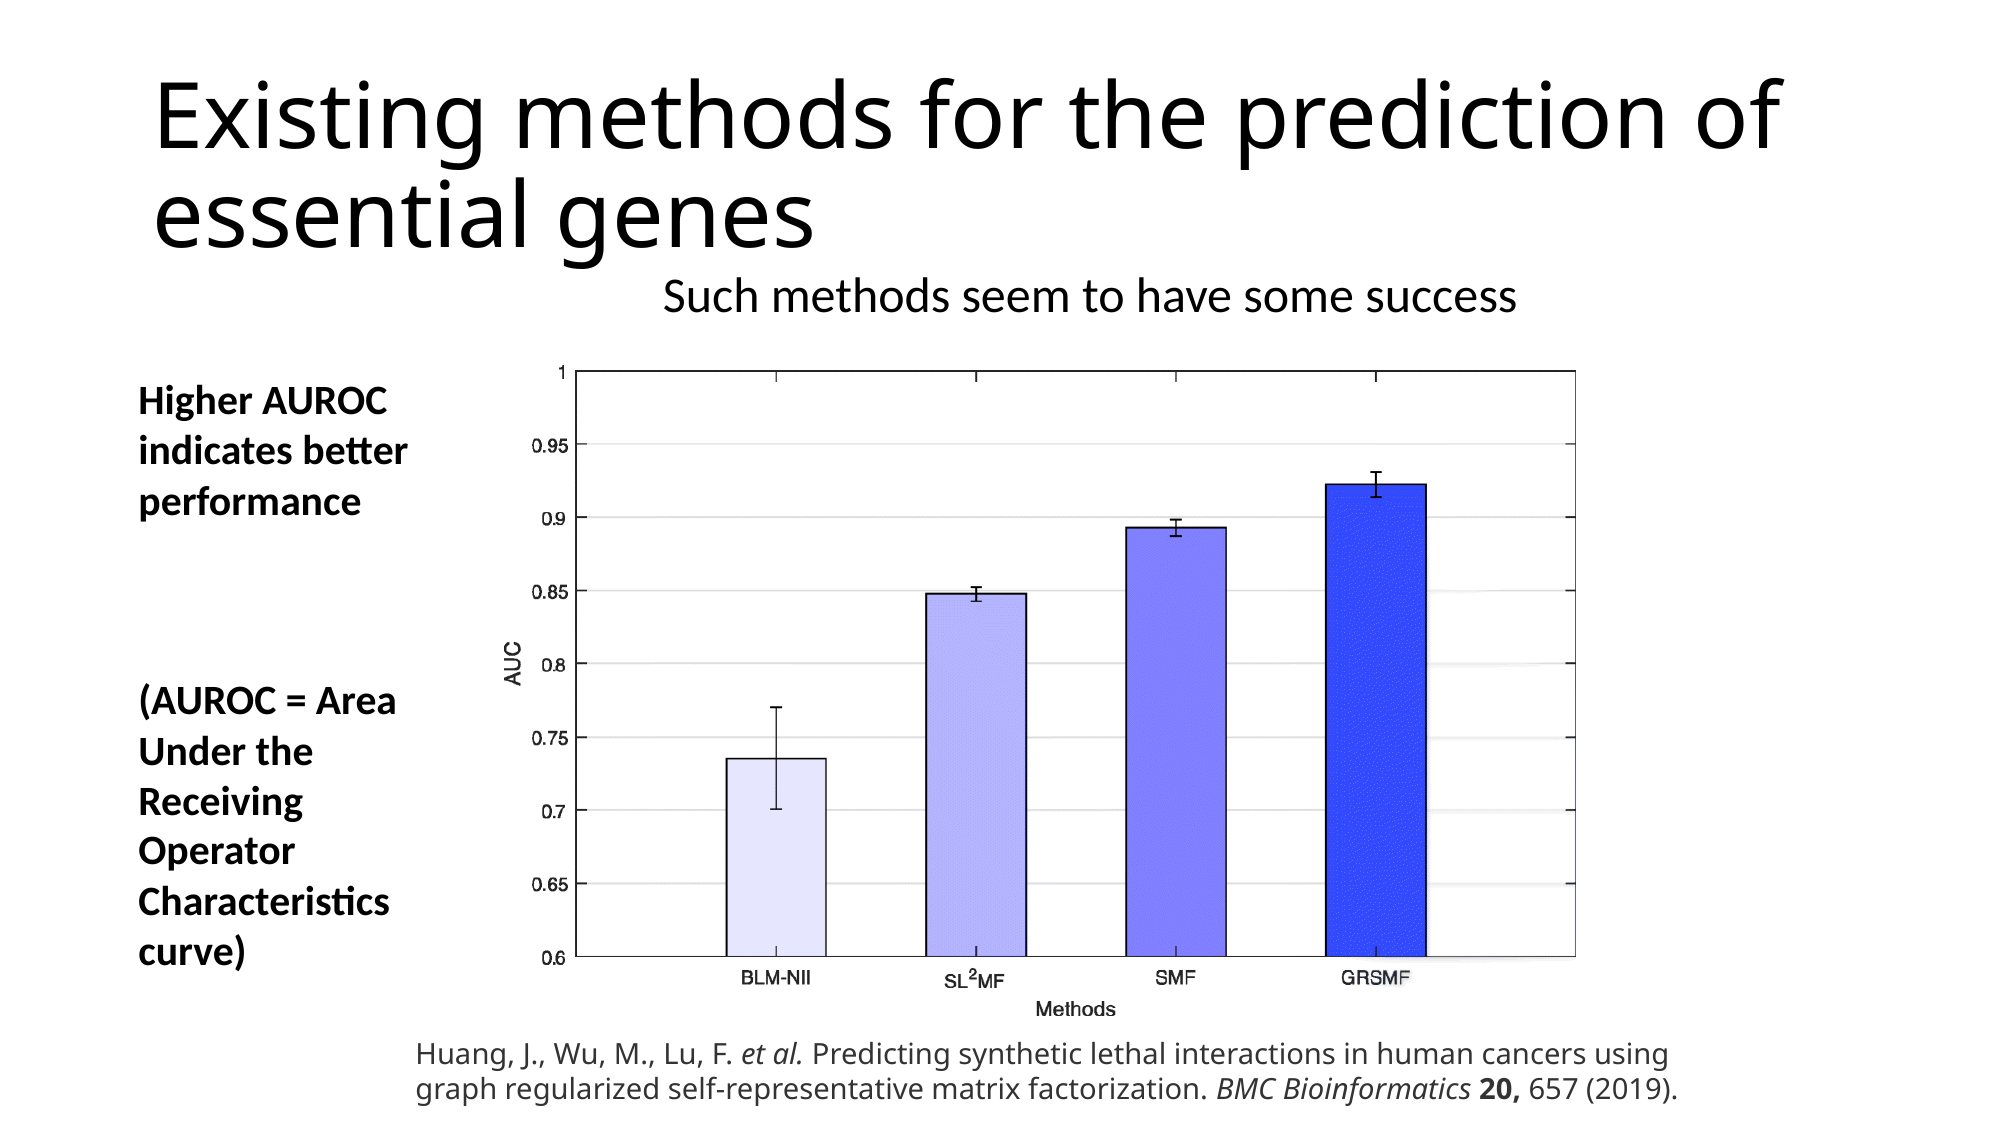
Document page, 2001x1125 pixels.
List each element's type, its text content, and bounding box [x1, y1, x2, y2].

text_box Higher AUROC indicates better performance (AUROC = Area Under the Receiving Operator Characteristics curve) [123, 365, 446, 981]
title Existing methods for the prediction of essential genes [137, 59, 1909, 278]
text_box Such methods seem to have some success [648, 254, 1550, 330]
text_box Huang, J., Wu, M., Lu, F. et al. Predicting synthetic lethal interactions in human cancers using graph regularized self-representative matrix factorization. BMC Bioinformatics 20, 657 (2019). [400, 1027, 1720, 1113]
picture [504, 365, 1576, 1016]
